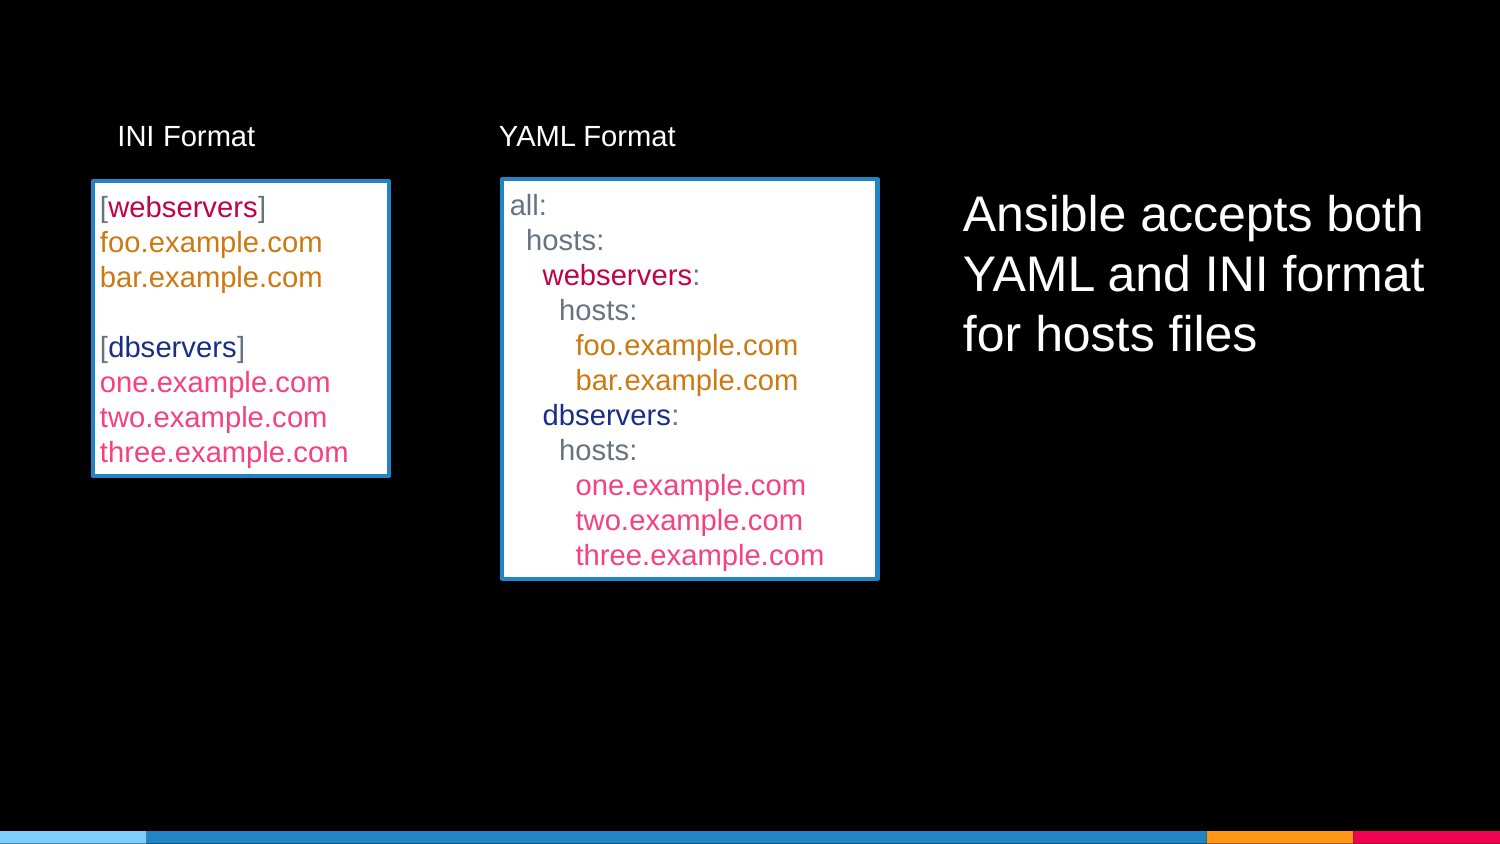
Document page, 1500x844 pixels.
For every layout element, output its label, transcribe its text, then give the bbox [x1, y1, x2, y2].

text_box Ansible accepts both YAML and INI format for hosts files [955, 173, 1458, 369]
text_box [webservers] foo.example.com bar.example.com [dbservers] one.example.com two.example.com three.example.com [92, 181, 390, 476]
text_box YAML Format [491, 109, 684, 160]
text_box all: hosts: webservers: hosts: foo.example.com bar.example.com dbservers: hosts: one.example.com two.example.com three.example.com [502, 179, 878, 579]
text_box INI Format [109, 109, 264, 160]
